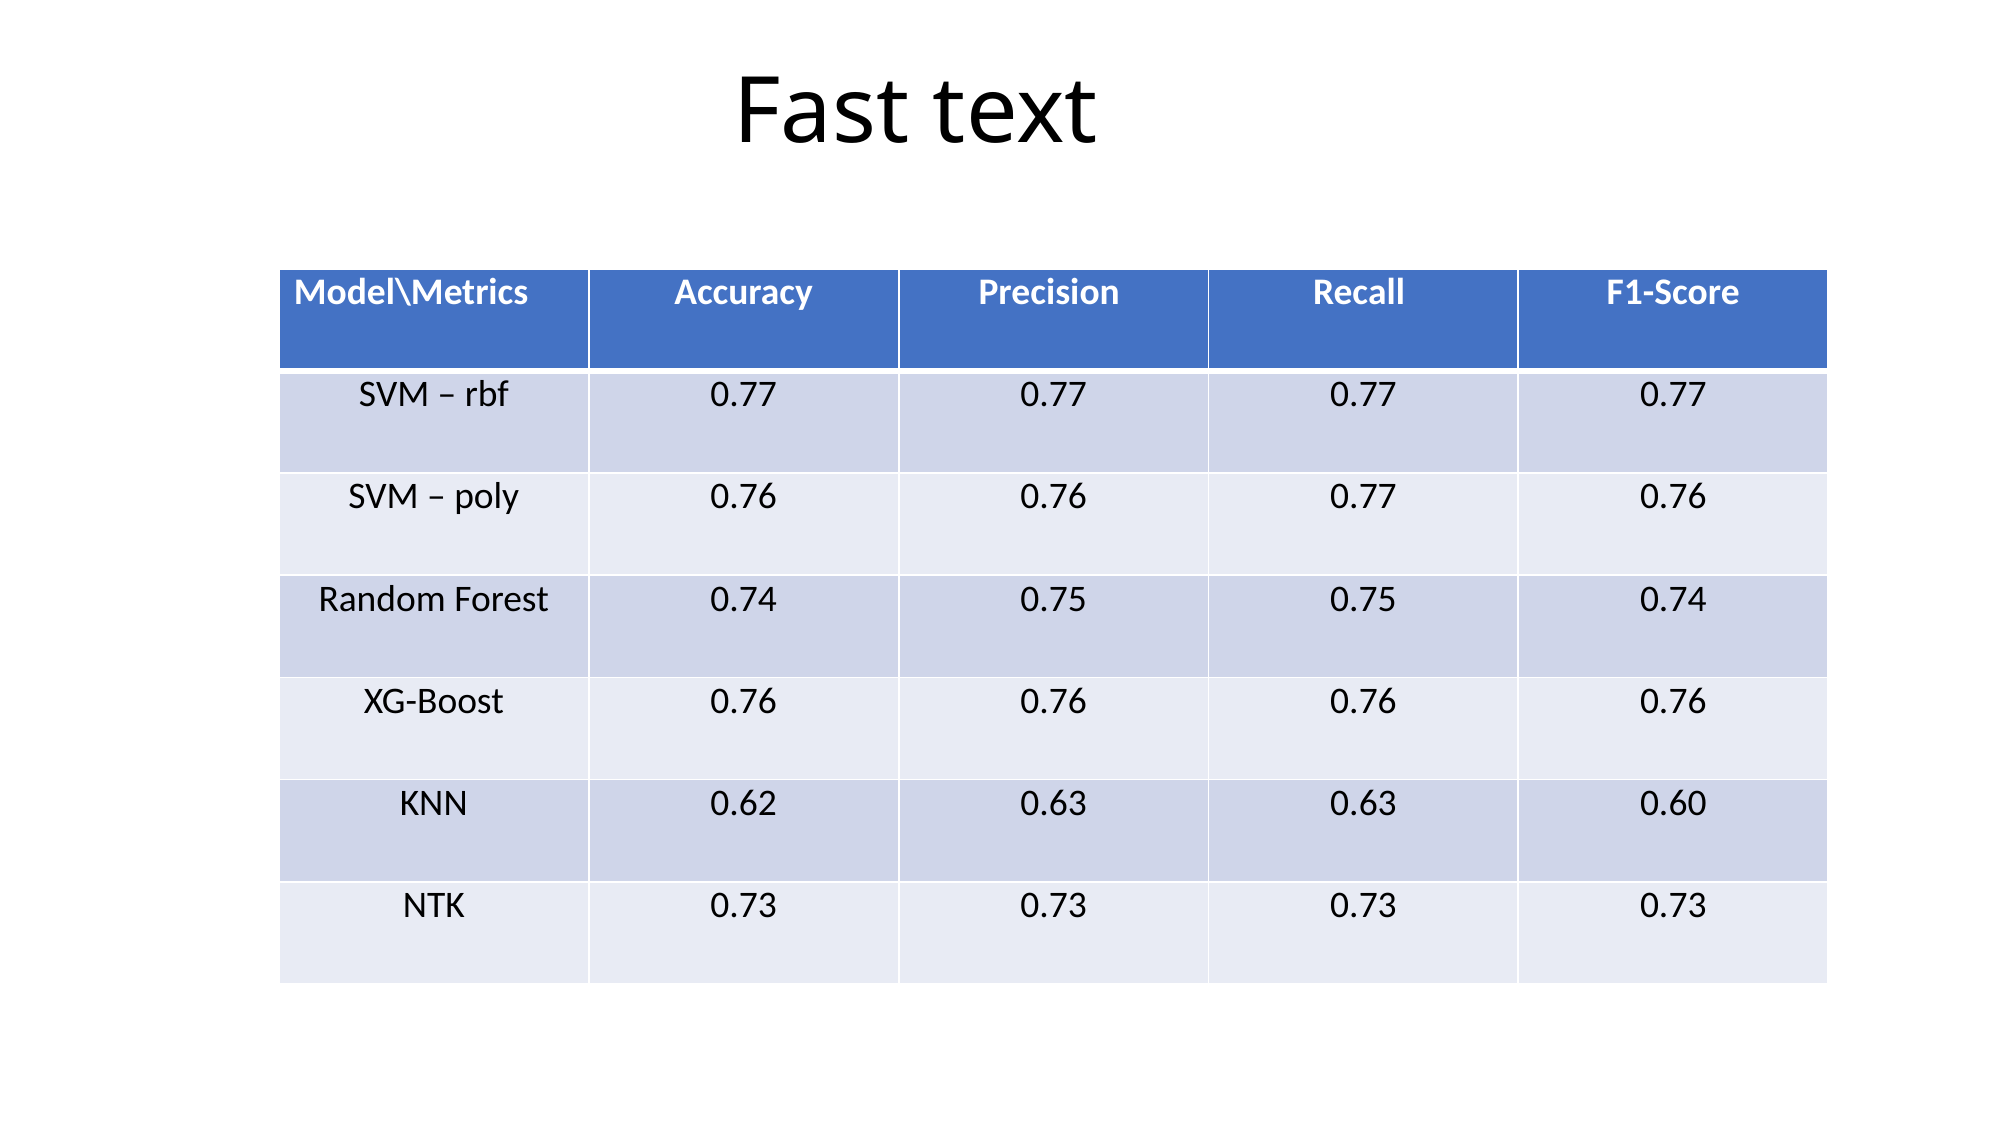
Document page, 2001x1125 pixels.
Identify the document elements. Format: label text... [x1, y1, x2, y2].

table_cell 0.76 [590, 474, 898, 574]
table_cell 0.76 [1209, 678, 1517, 779]
table_header F1-Score [1519, 270, 1827, 368]
table_cell 0.76 [900, 678, 1208, 779]
table_cell 0.76 [900, 474, 1208, 574]
table_cell 0.77 [1209, 474, 1517, 574]
table_cell Random Forest [280, 576, 588, 677]
table_header Model\Metrics [280, 270, 588, 368]
table_cell 0.77 [1209, 374, 1517, 472]
table_cell 0.73 [590, 883, 898, 983]
table_cell SVM – poly [280, 474, 588, 574]
table_cell 0.63 [900, 780, 1208, 881]
table_cell 0.75 [1209, 576, 1517, 677]
table_cell 0.75 [900, 576, 1208, 677]
table_cell 0.60 [1519, 780, 1827, 881]
table_cell 0.77 [900, 374, 1208, 472]
table_cell NTK [280, 883, 588, 983]
table_header Accuracy [590, 270, 898, 368]
table_cell 0.74 [590, 576, 898, 677]
table_cell XG-Boost [280, 678, 588, 779]
table_header Precision [900, 270, 1208, 368]
table_cell SVM – rbf [280, 374, 588, 472]
table_cell 0.76 [1519, 678, 1827, 779]
title Fast text [53, 34, 1779, 193]
table_cell 0.73 [1519, 883, 1827, 983]
table_cell 0.63 [1209, 780, 1517, 881]
table_cell KNN [280, 780, 588, 881]
table_cell 0.77 [1519, 374, 1827, 472]
table_header Recall [1209, 270, 1517, 368]
table_cell 0.74 [1519, 576, 1827, 677]
table_cell 0.76 [590, 678, 898, 779]
table_cell 0.76 [1519, 474, 1827, 574]
table_cell 0.73 [1209, 883, 1517, 983]
table_cell 0.77 [590, 374, 898, 472]
table_cell 0.73 [900, 883, 1208, 983]
table_cell 0.62 [590, 780, 898, 881]
